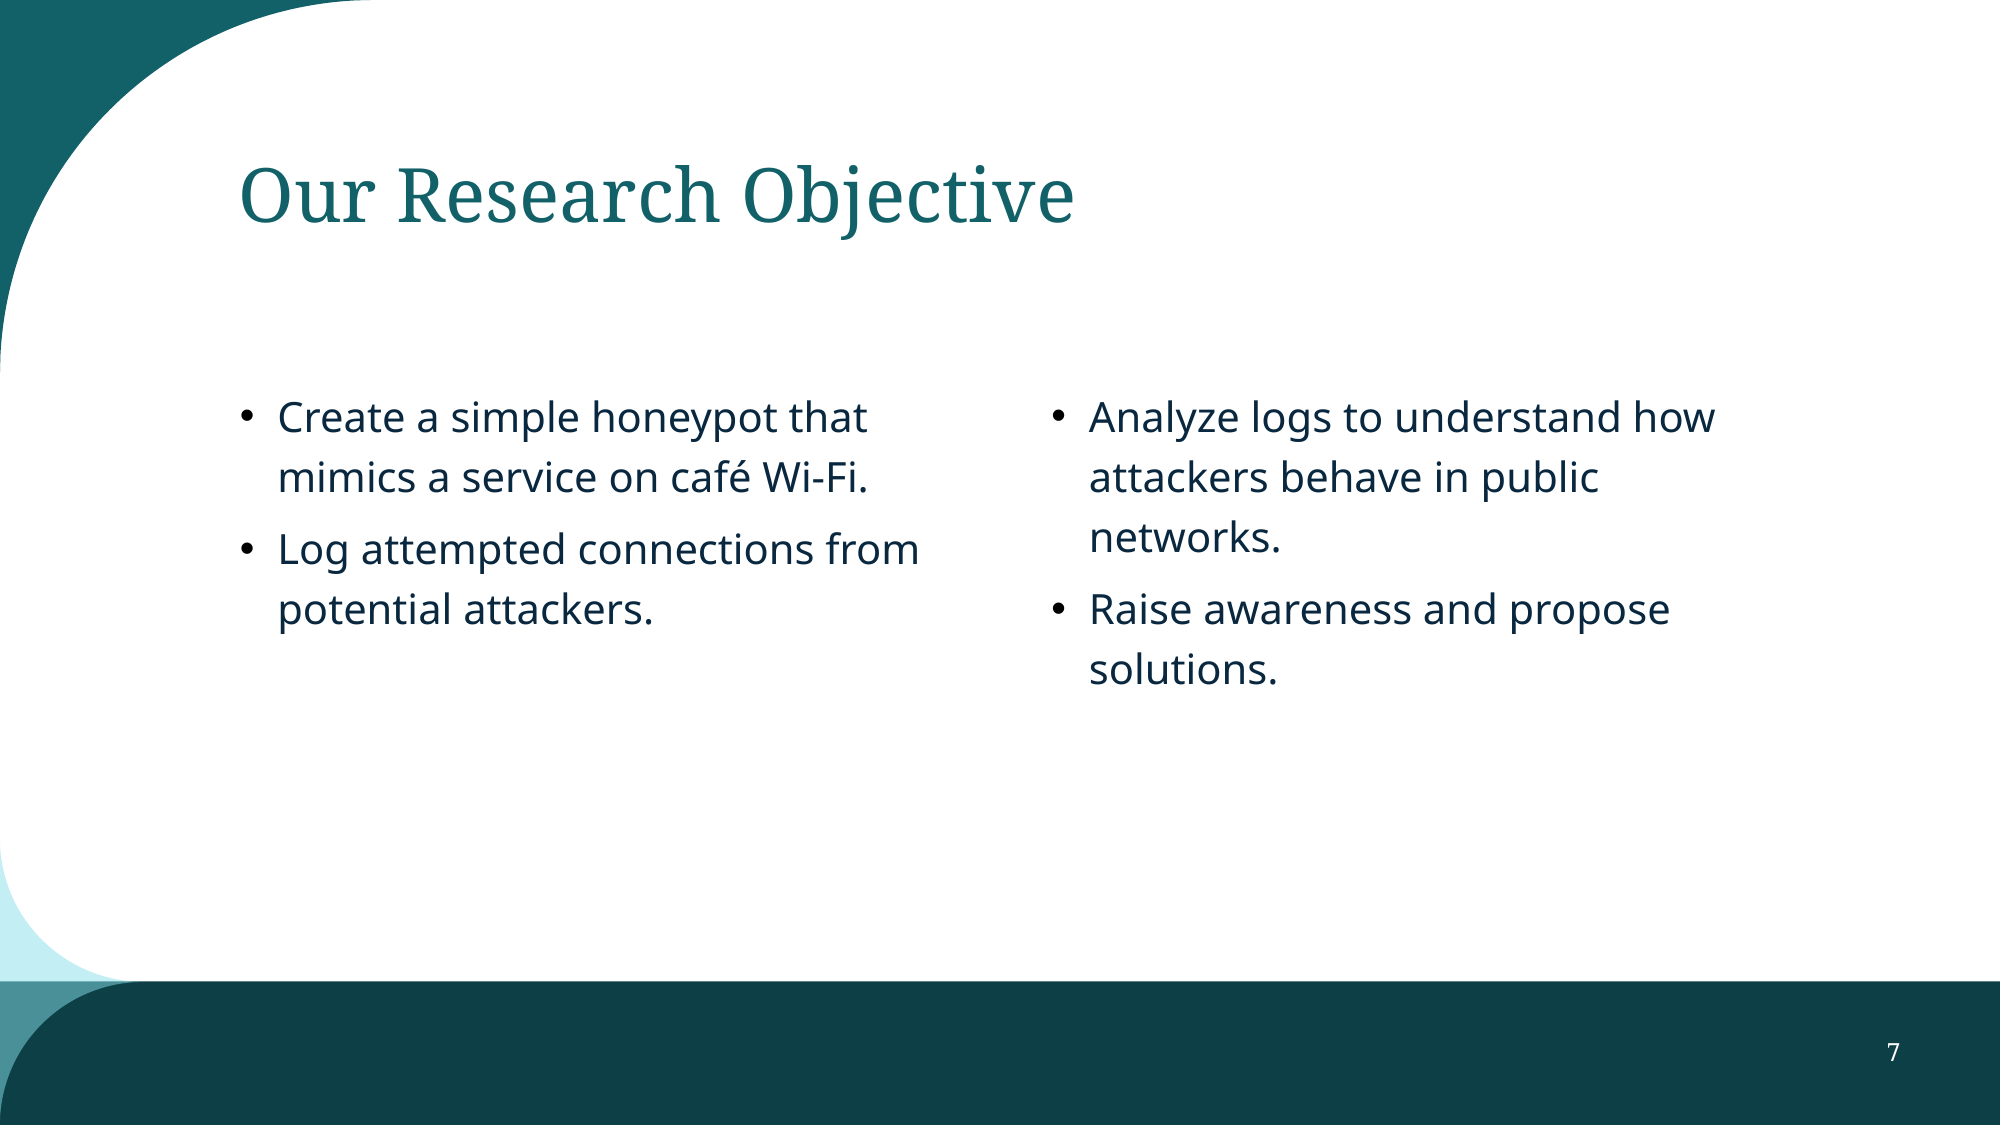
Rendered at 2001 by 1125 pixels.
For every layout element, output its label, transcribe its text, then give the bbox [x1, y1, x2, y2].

list Create a simple honeypot that mimics a service on café Wi-Fi. Log attempted connections from potential attackers. [224, 373, 987, 915]
list Analyze logs to understand how attackers behave in public networks. Raise awareness and propose solutions. [1036, 373, 1799, 915]
title Our Research Objective [223, 56, 1799, 341]
slide_number 7 [1787, 981, 2000, 1125]
